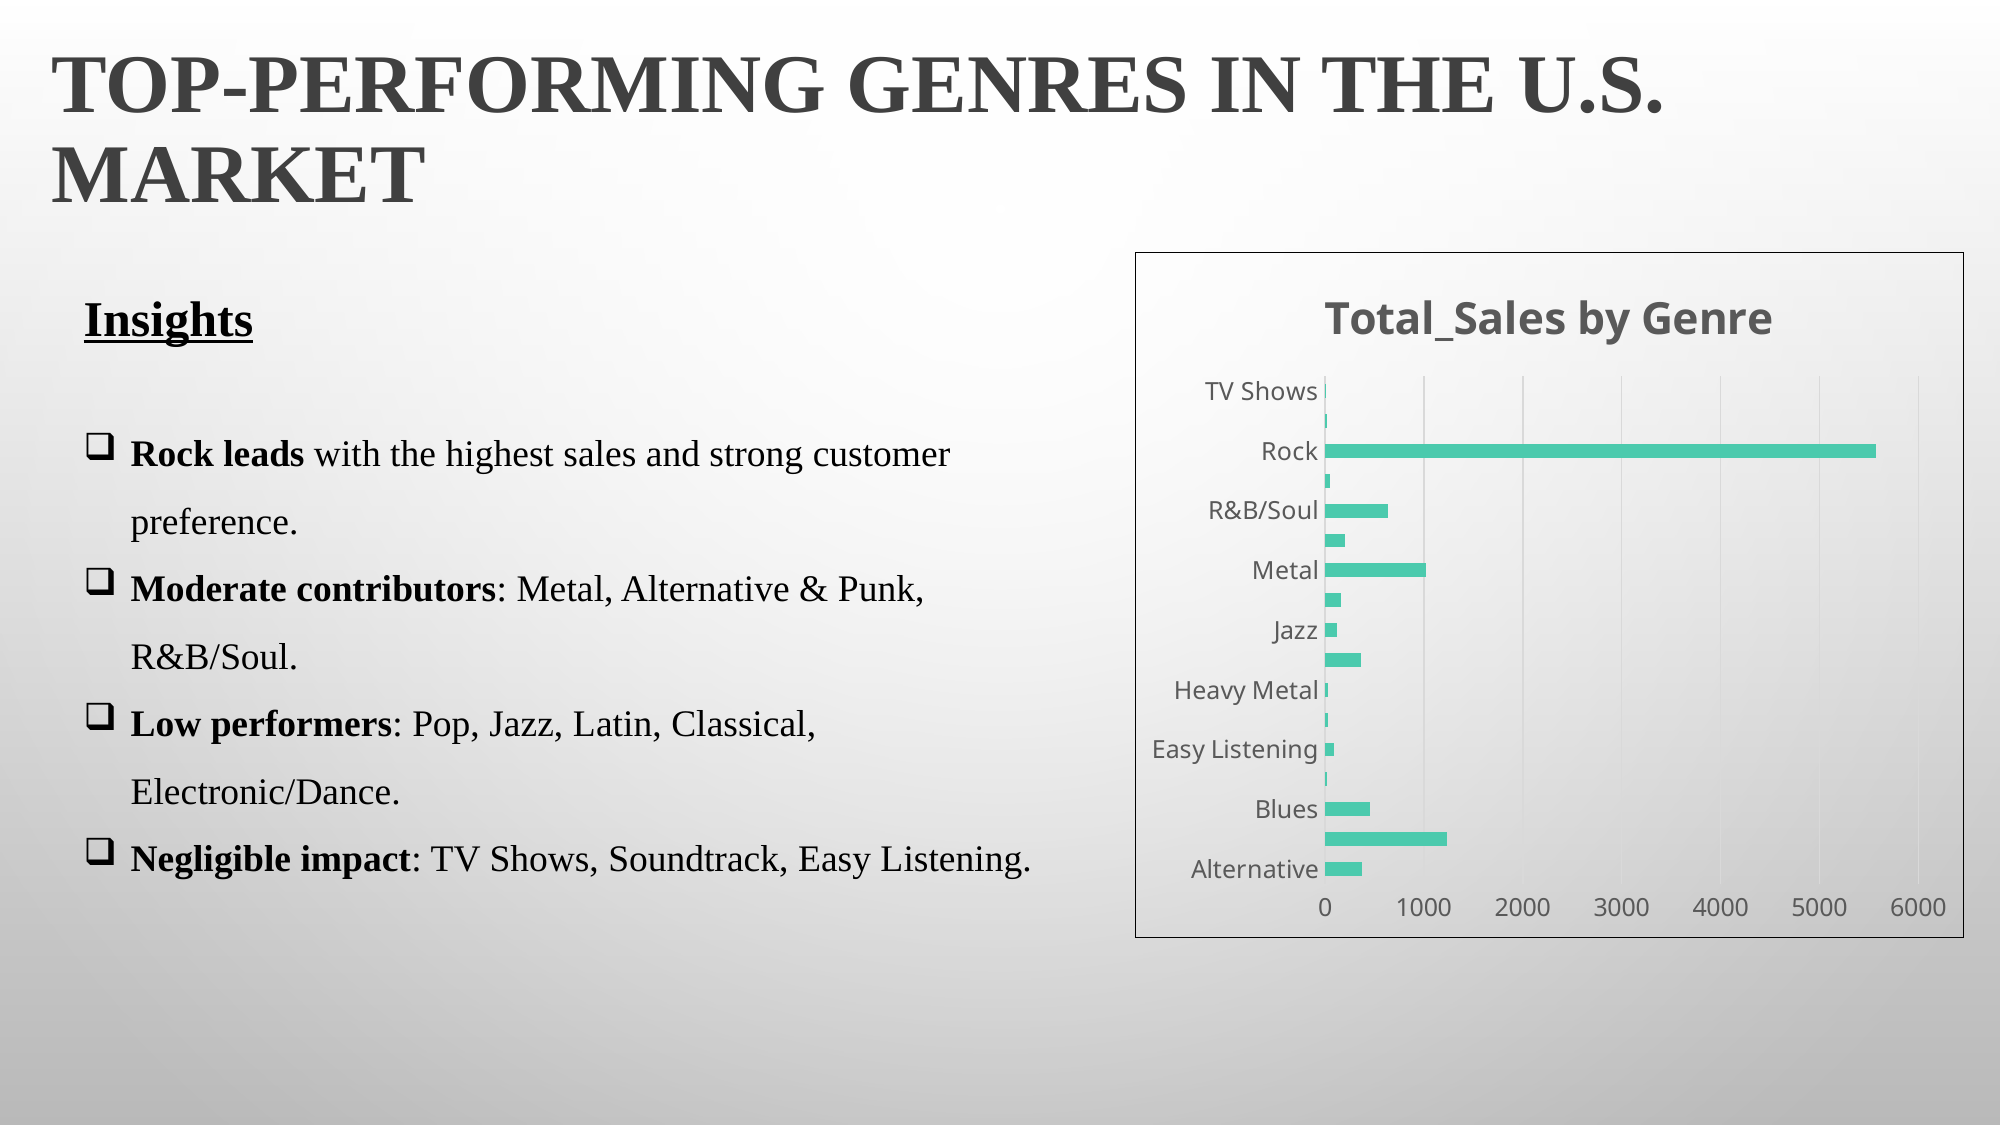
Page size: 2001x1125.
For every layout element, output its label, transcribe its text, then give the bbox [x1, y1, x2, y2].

text_box Insights Rock leads with the highest sales and strong customer preference. Moderate contributors: Metal, Alternative & Punk, R&B/Soul. Low performers: Pop, Jazz, Latin, Classical, Electronic/Dance. Negligible impact: TV Shows, Soundtrack, Easy Listening. [68, 279, 1069, 887]
picture [0, 0, 2000, 1125]
chart [1135, 252, 1964, 939]
title Top-Performing Genres in the U.S. Market [36, 33, 1964, 229]
